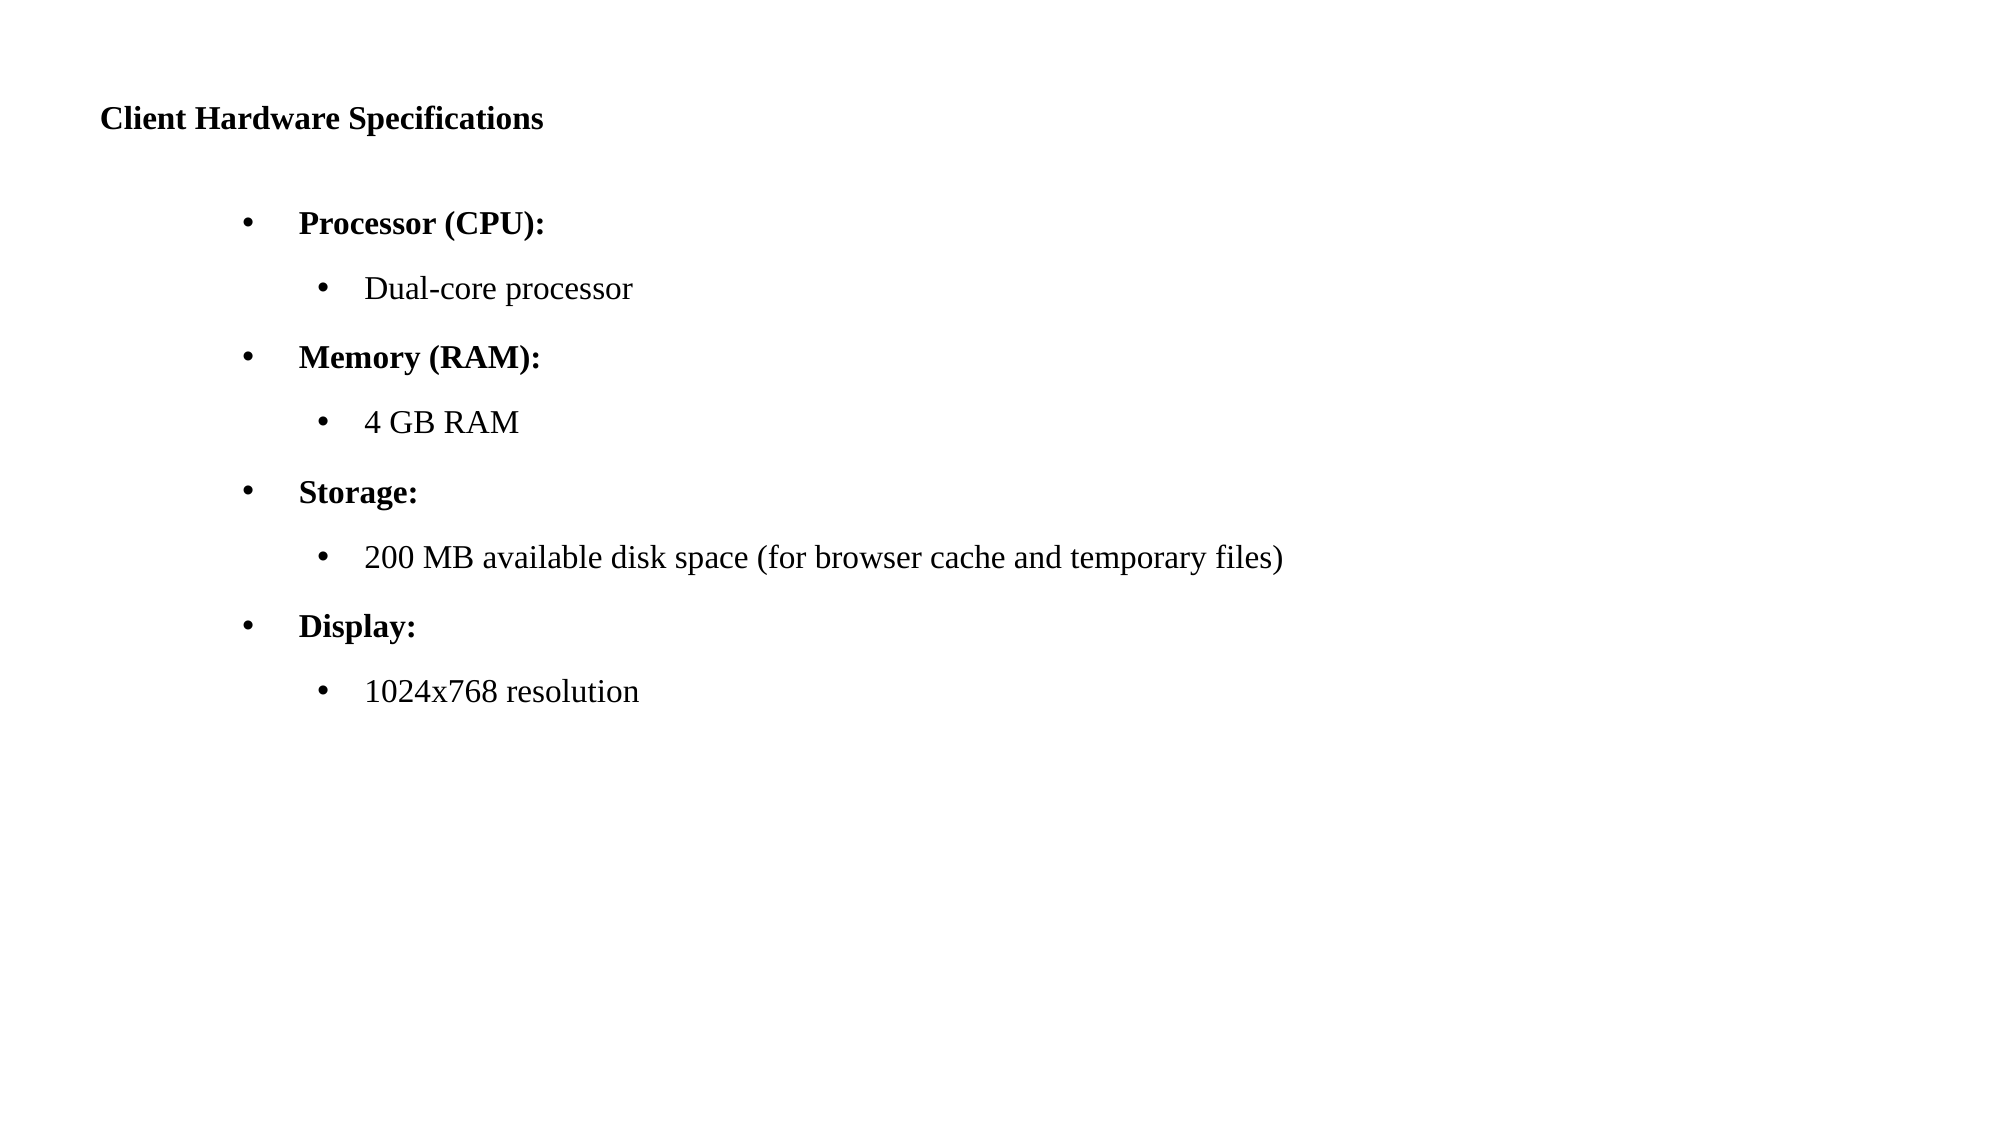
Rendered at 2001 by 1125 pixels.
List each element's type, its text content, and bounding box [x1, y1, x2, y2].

title Client Hardware Specifications [84, 0, 1863, 278]
list Processor (CPU): Dual-core processor Memory (RAM): 4 GB RAM Storage: 200 MB available disk space (for browser cache and temporary files) Display: 1024x768 resolution [227, 198, 1863, 1014]
